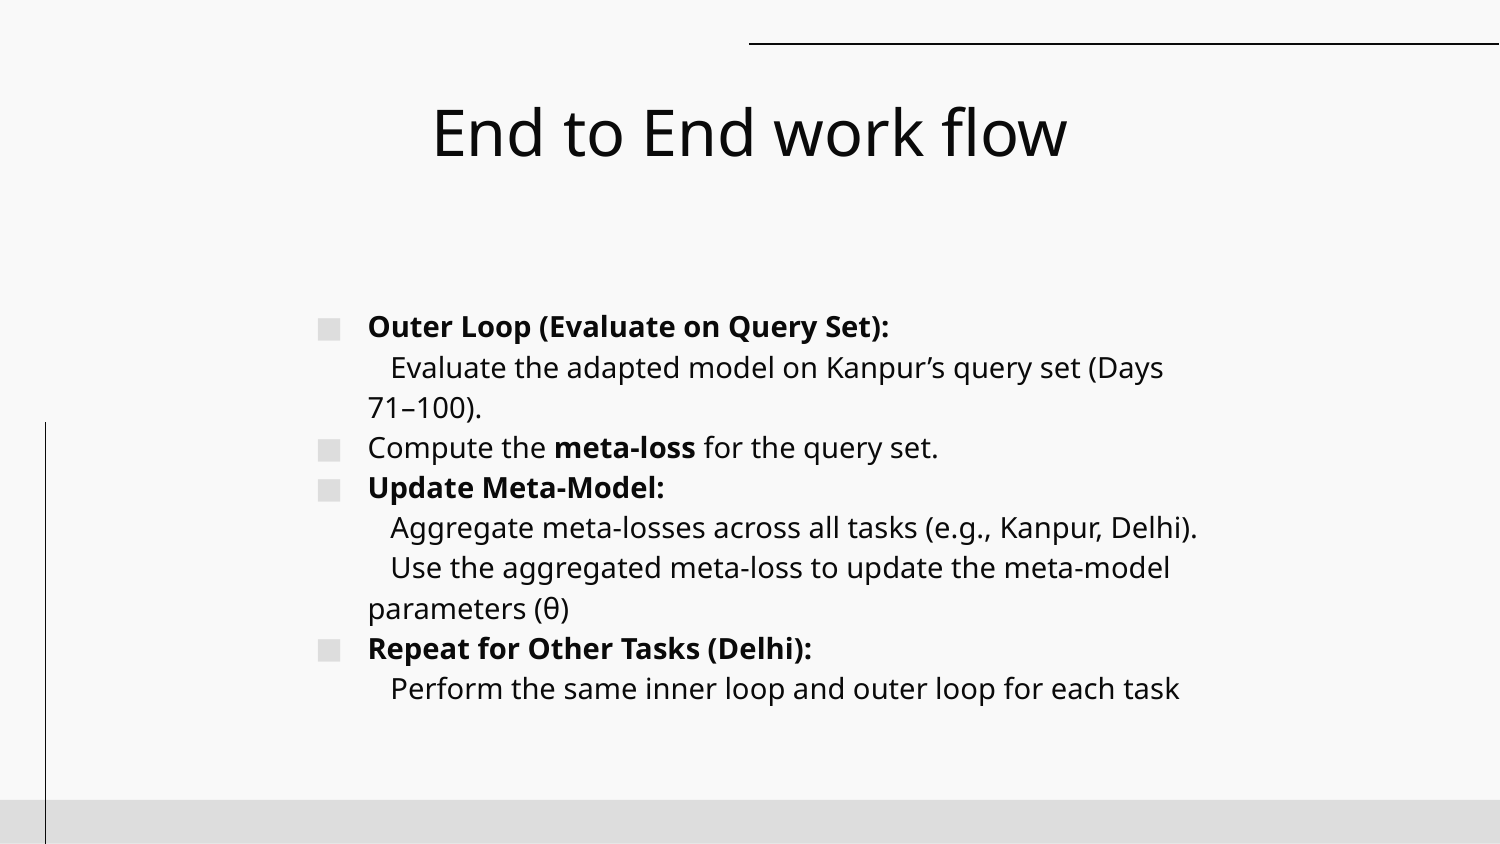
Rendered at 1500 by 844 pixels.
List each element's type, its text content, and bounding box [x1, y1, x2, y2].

list Outer Loop (Evaluate on Query Set): Evaluate the adapted model on Kanpur’s query set (Days 71–100). Compute the meta-loss for the query set. Update Meta-Model: Aggregate meta-losses across all tasks (e.g., Kanpur, Delhi). Use the aggregated meta-loss to update the meta-model parameters (θ) Repeat for Other Tasks (Delhi): Perform the same inner loop and outer loop for each task [277, 288, 1223, 765]
title End to End work flow [116, 77, 1383, 168]
